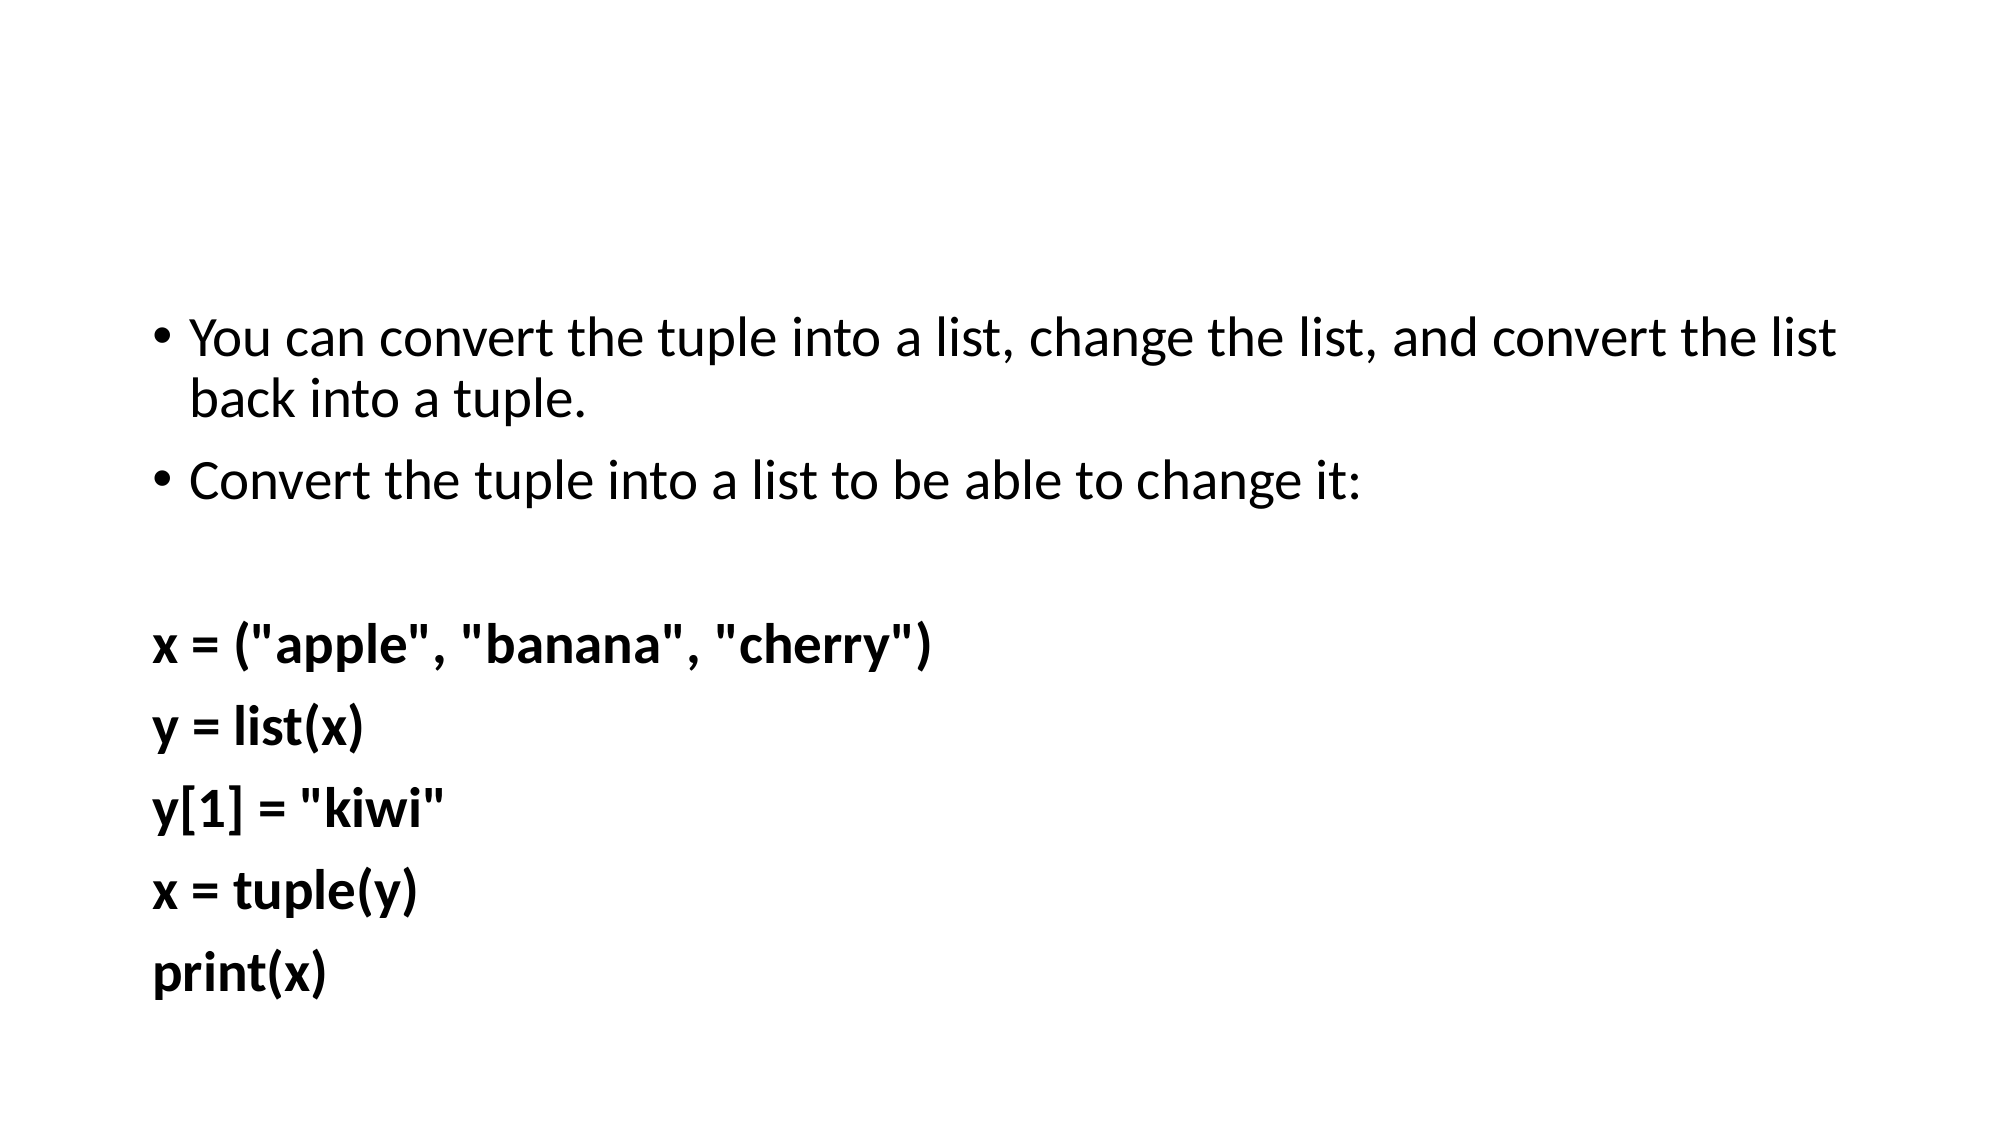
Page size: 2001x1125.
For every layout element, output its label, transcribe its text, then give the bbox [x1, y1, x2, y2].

list You can convert the tuple into a list, change the list, and convert the list back into a tuple. Convert the tuple into a list to be able to change it: x = ("apple", "banana", "cherry") y = list(x) y[1] = "kiwi" x = tuple(y) print(x) [137, 299, 1863, 1014]
